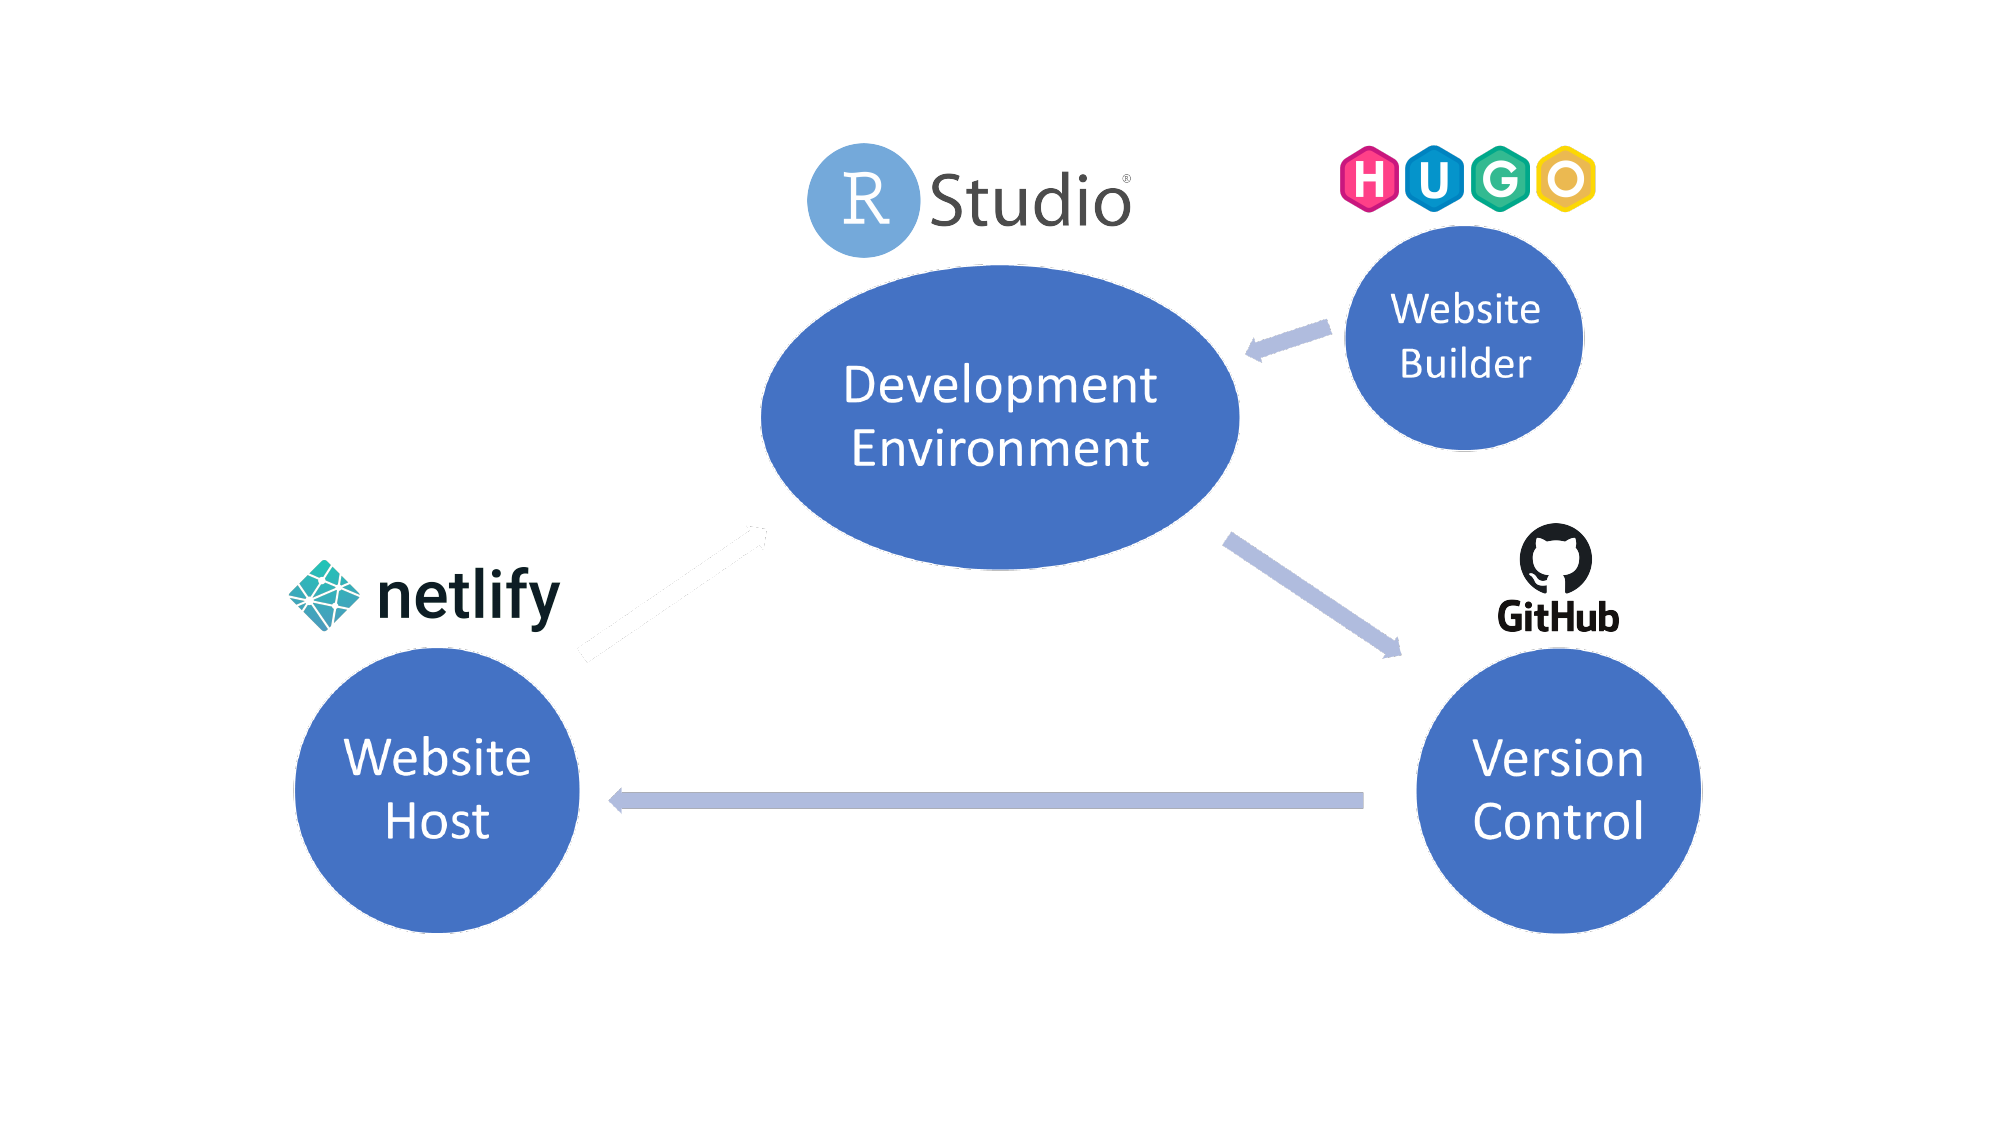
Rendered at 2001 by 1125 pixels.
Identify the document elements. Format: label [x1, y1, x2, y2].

picture [240, 143, 1759, 1093]
